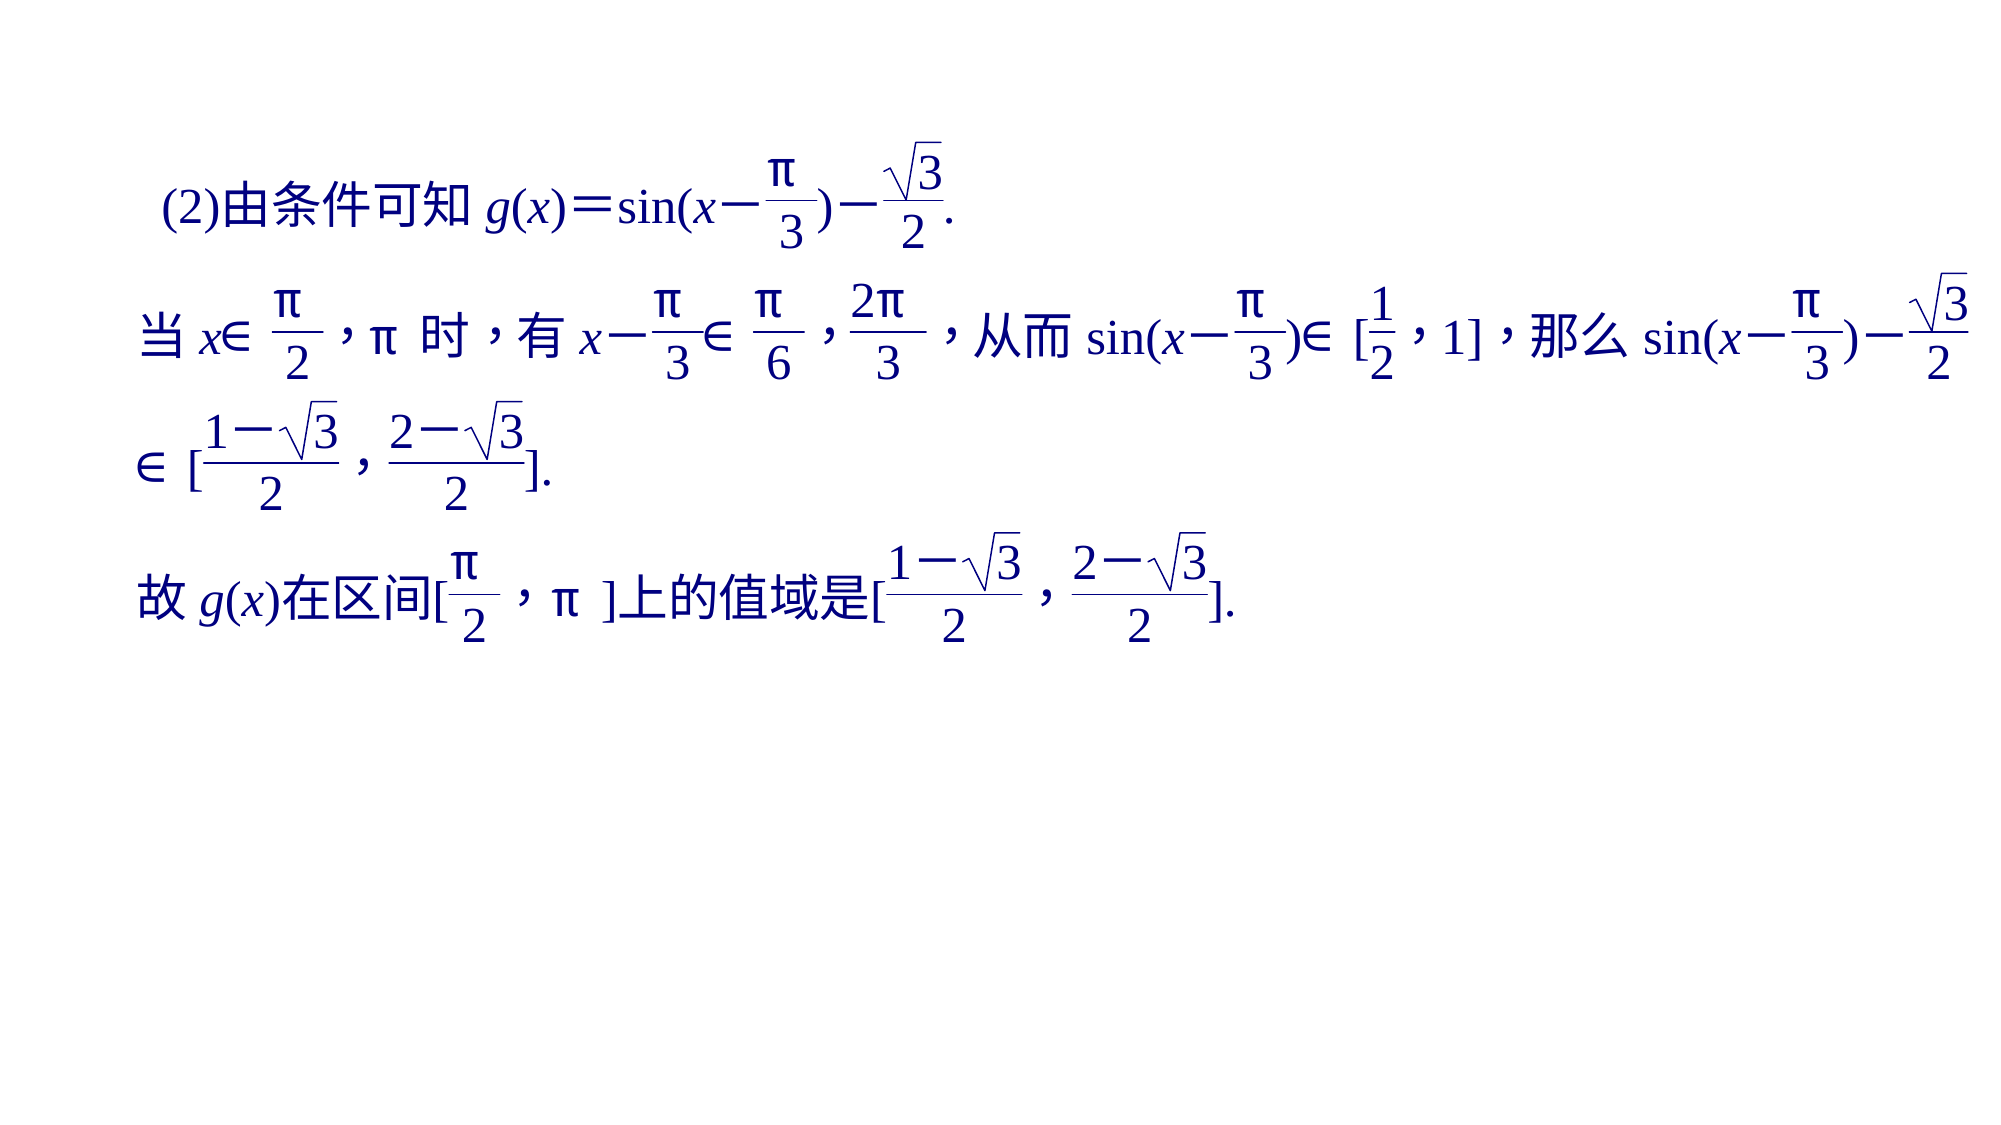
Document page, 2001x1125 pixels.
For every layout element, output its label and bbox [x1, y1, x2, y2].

text_box [136, 132, 1973, 674]
